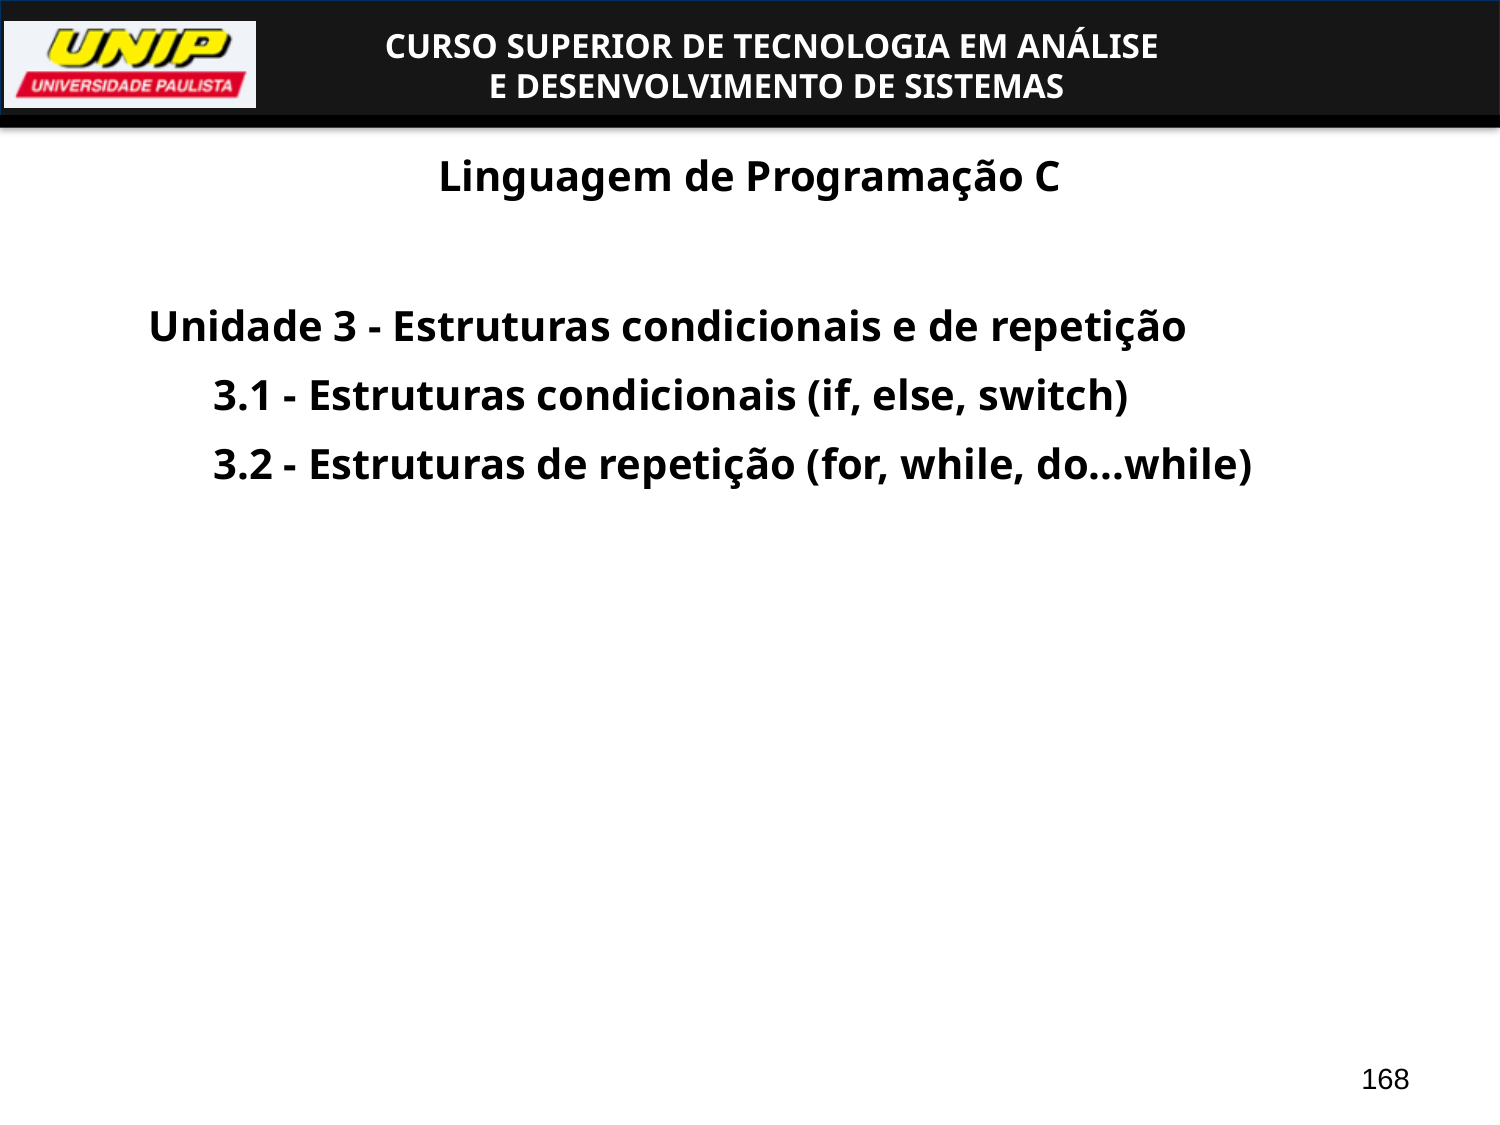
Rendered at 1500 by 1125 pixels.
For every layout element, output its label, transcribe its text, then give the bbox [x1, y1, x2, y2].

list Unidade 3 - Estruturas condicionais e de repetição 3.1 - Estruturas condicionais (if, else, switch) 3.2 - Estruturas de repetição (for, while, do...while) [75, 243, 1436, 919]
title Linguagem de Programação C [75, 62, 1425, 243]
slide_number 168 [1074, 1024, 1425, 1103]
picture [4, 21, 256, 108]
